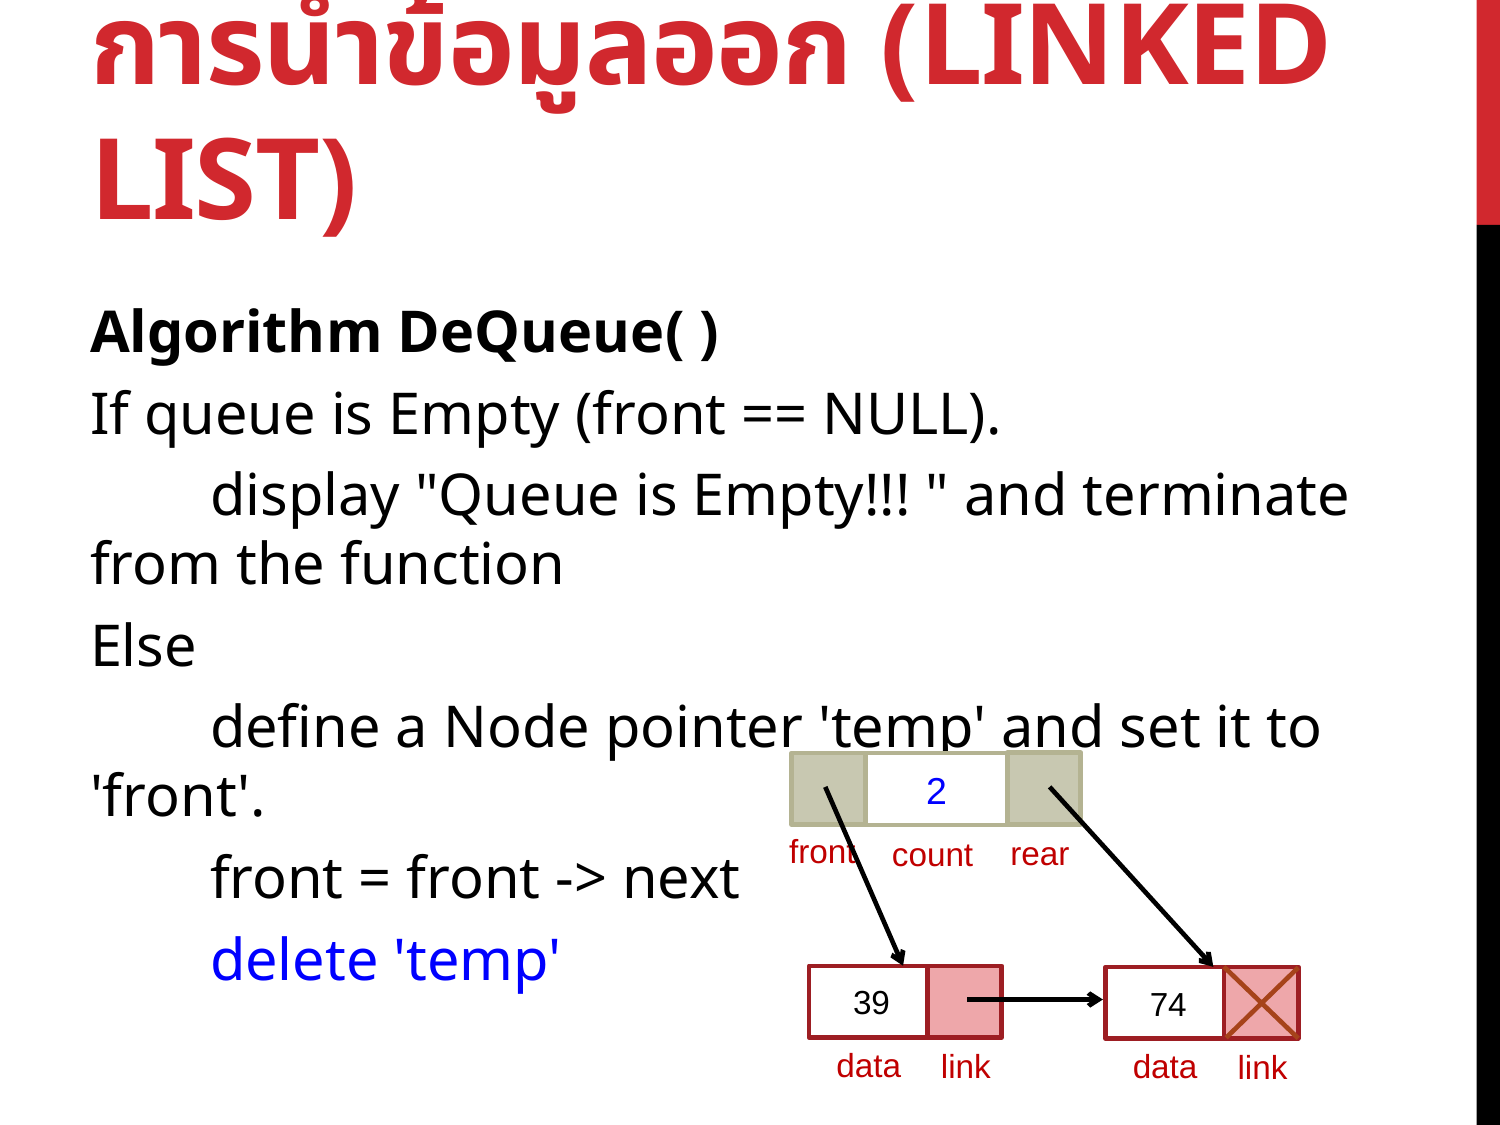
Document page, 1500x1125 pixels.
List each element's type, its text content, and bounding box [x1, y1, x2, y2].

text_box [808, 965, 1007, 1094]
list Algorithm DeQueue( ) If queue is Empty (front == NULL). display "Queue is Empty!!! " and terminate from the function Else define a Node pointer 'temp' and set it to 'front'. front = front -> next delete 'temp' [75, 287, 1388, 1005]
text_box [824, 786, 904, 967]
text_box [1049, 786, 1214, 968]
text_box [773, 752, 1086, 882]
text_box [1105, 966, 1304, 1095]
title การนำข้อมูลออก (linked list) [75, 25, 1388, 250]
